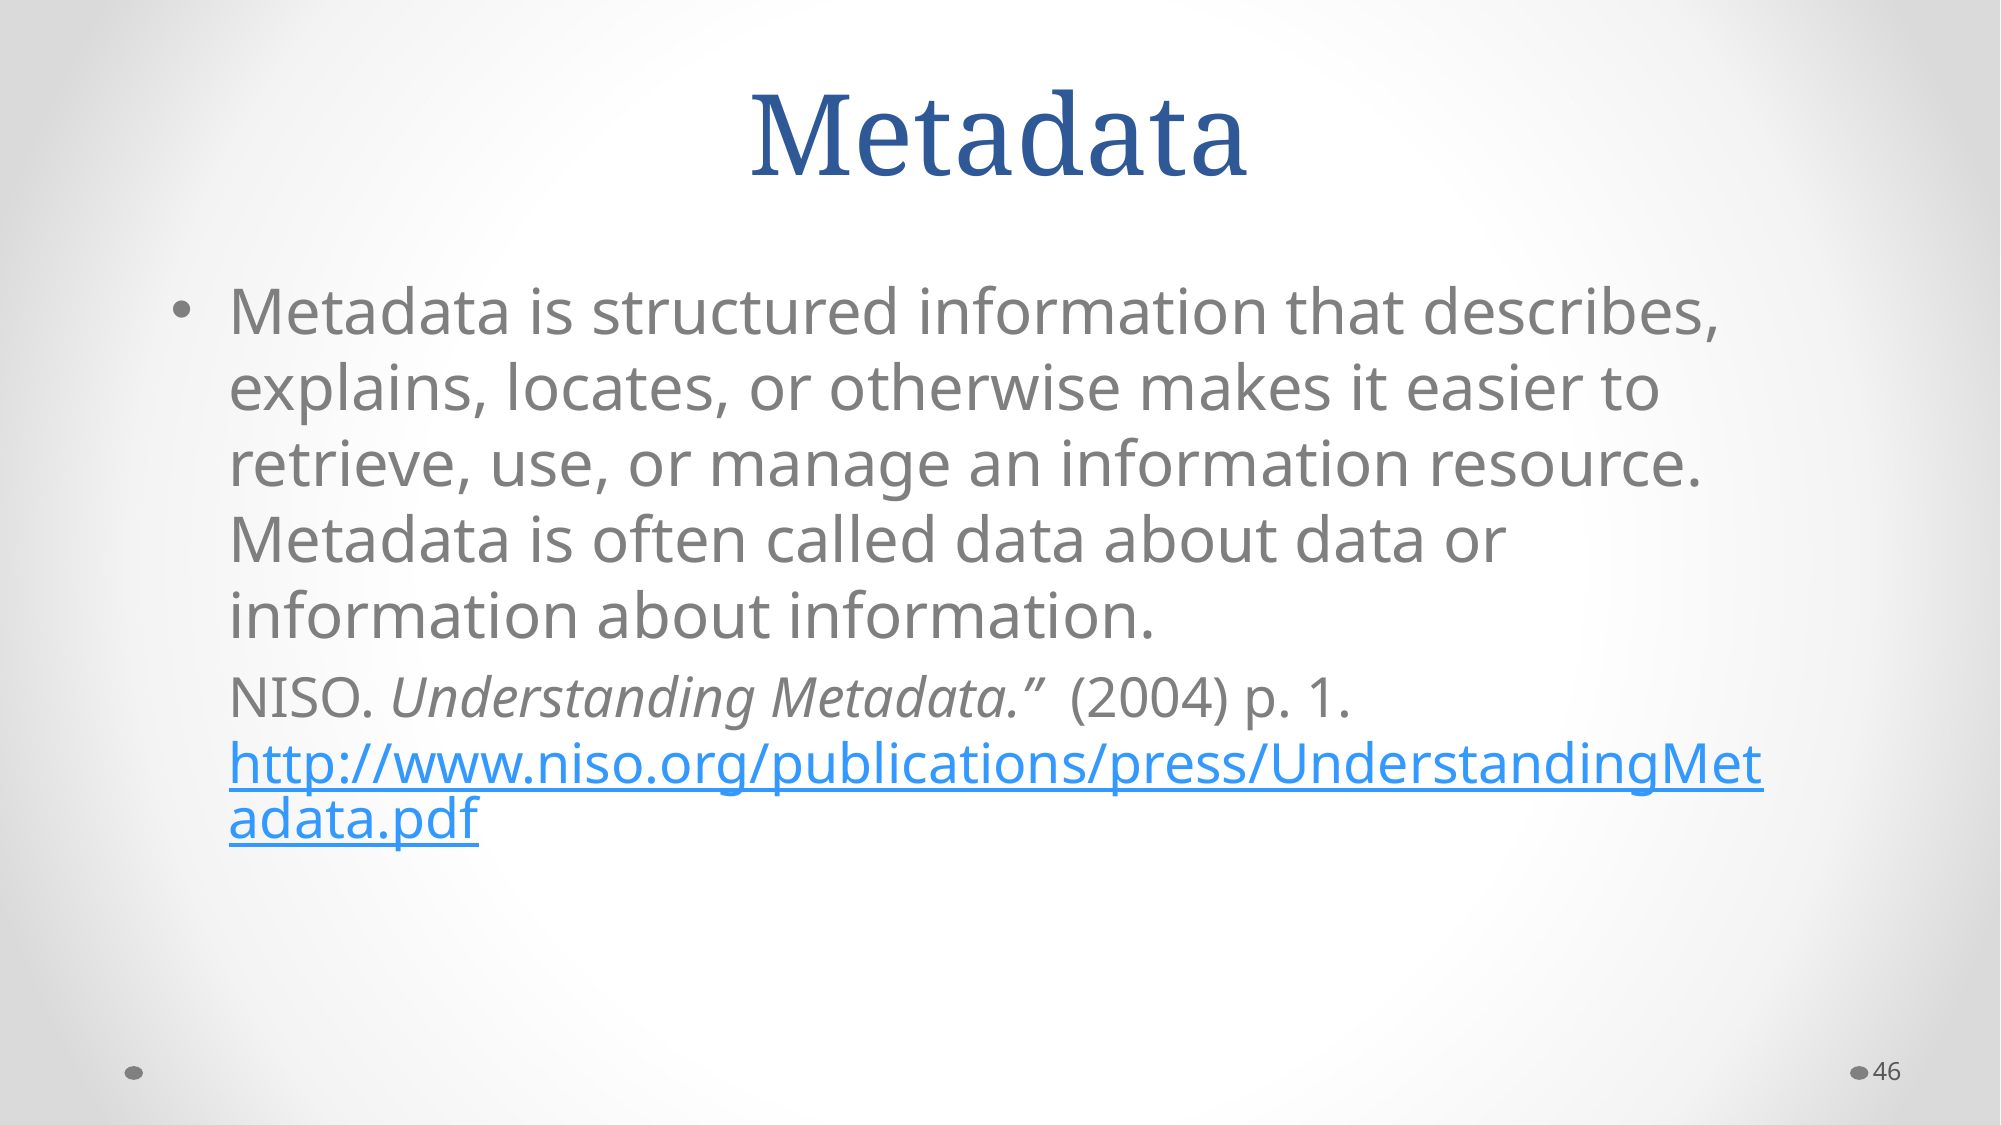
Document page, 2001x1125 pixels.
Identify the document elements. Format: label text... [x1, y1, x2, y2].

title Metadata [324, 62, 1675, 213]
picture [0, 0, 2001, 1125]
list Metadata is structured information that describes, explains, locates, or otherwise makes it easier to retrieve, use, or manage an information resource. Metadata is often called data about data or information about information. NISO. Understanding Metadata.” (2004) p. 1. http://www.niso.org/publications/press/UnderstandingMetadata.pdf [155, 263, 1802, 888]
slide_number 46 [1868, 1042, 1992, 1103]
